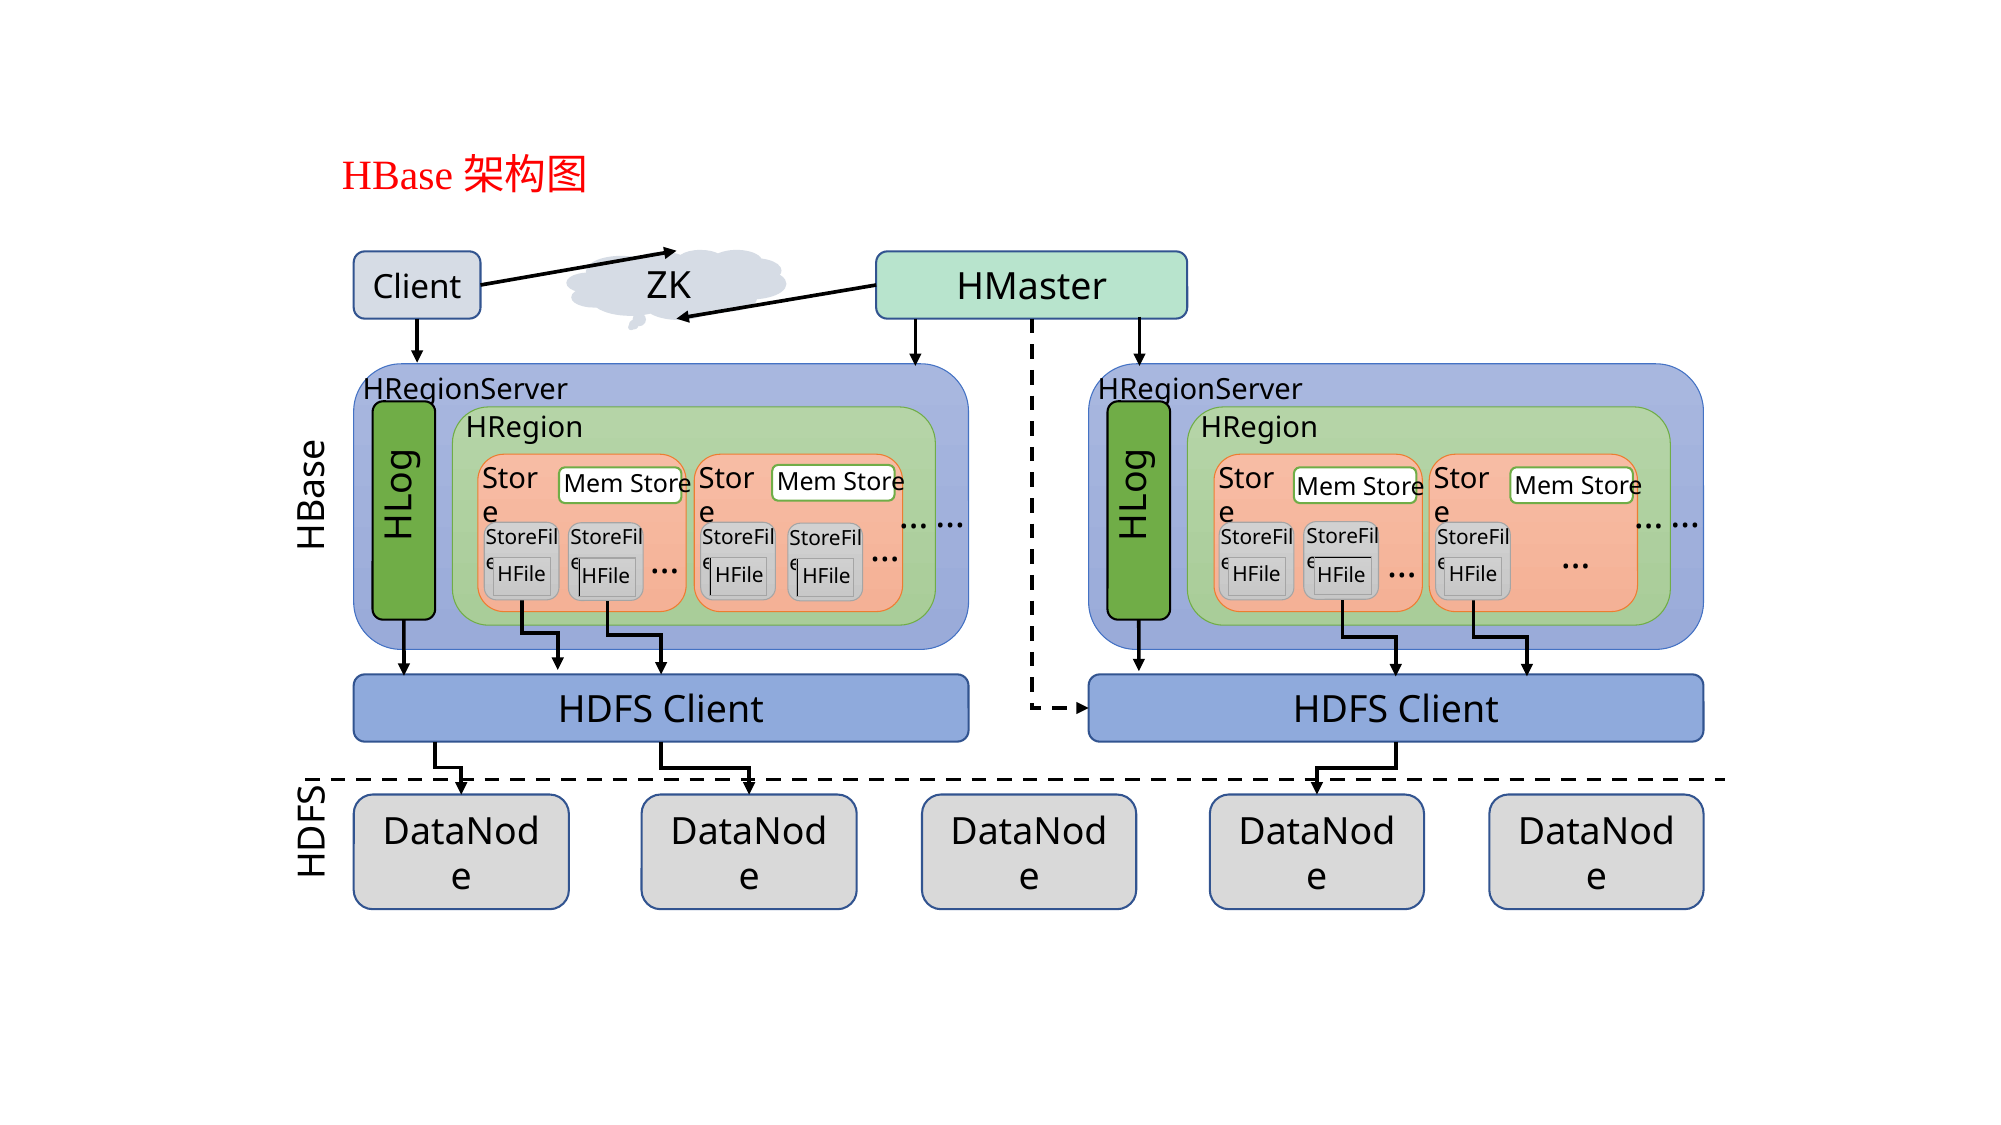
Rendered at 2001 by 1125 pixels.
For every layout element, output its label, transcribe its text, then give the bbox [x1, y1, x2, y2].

text_box HMaster [875, 250, 1189, 320]
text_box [1422, 516, 1531, 600]
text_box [1281, 463, 1452, 509]
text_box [678, 724, 732, 813]
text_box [595, 608, 674, 663]
text_box HDFS Client [1087, 673, 1705, 743]
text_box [1329, 609, 1409, 664]
text_box HBase [279, 455, 353, 567]
text_box ZK [566, 249, 787, 331]
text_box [502, 614, 577, 651]
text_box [762, 457, 932, 504]
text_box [467, 451, 683, 612]
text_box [1203, 451, 1418, 612]
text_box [1499, 462, 1670, 508]
text_box DataNode [1208, 793, 1426, 911]
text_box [1088, 362, 1704, 650]
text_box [1187, 401, 1671, 626]
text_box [1101, 401, 1177, 484]
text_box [687, 516, 774, 600]
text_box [865, 484, 1255, 542]
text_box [1418, 451, 1638, 612]
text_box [774, 516, 884, 601]
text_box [1460, 609, 1540, 664]
text_box HDFS Client [352, 673, 970, 743]
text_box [470, 516, 580, 600]
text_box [1205, 516, 1291, 600]
text_box DataNode [920, 793, 1138, 911]
text_box … [1704, 482, 1715, 542]
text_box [421, 755, 475, 782]
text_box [555, 515, 665, 601]
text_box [683, 451, 903, 612]
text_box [353, 362, 969, 650]
text_box Client [352, 250, 482, 320]
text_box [1330, 728, 1383, 808]
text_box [366, 401, 442, 620]
text_box DataNode [353, 793, 570, 911]
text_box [1291, 515, 1401, 600]
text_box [1101, 542, 1177, 620]
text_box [548, 460, 719, 506]
text_box DataNode [1488, 793, 1705, 911]
text_box HDFS [279, 798, 356, 895]
text_box HBase架构图 [327, 140, 604, 206]
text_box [452, 401, 936, 626]
text_box DataNode [640, 793, 858, 911]
